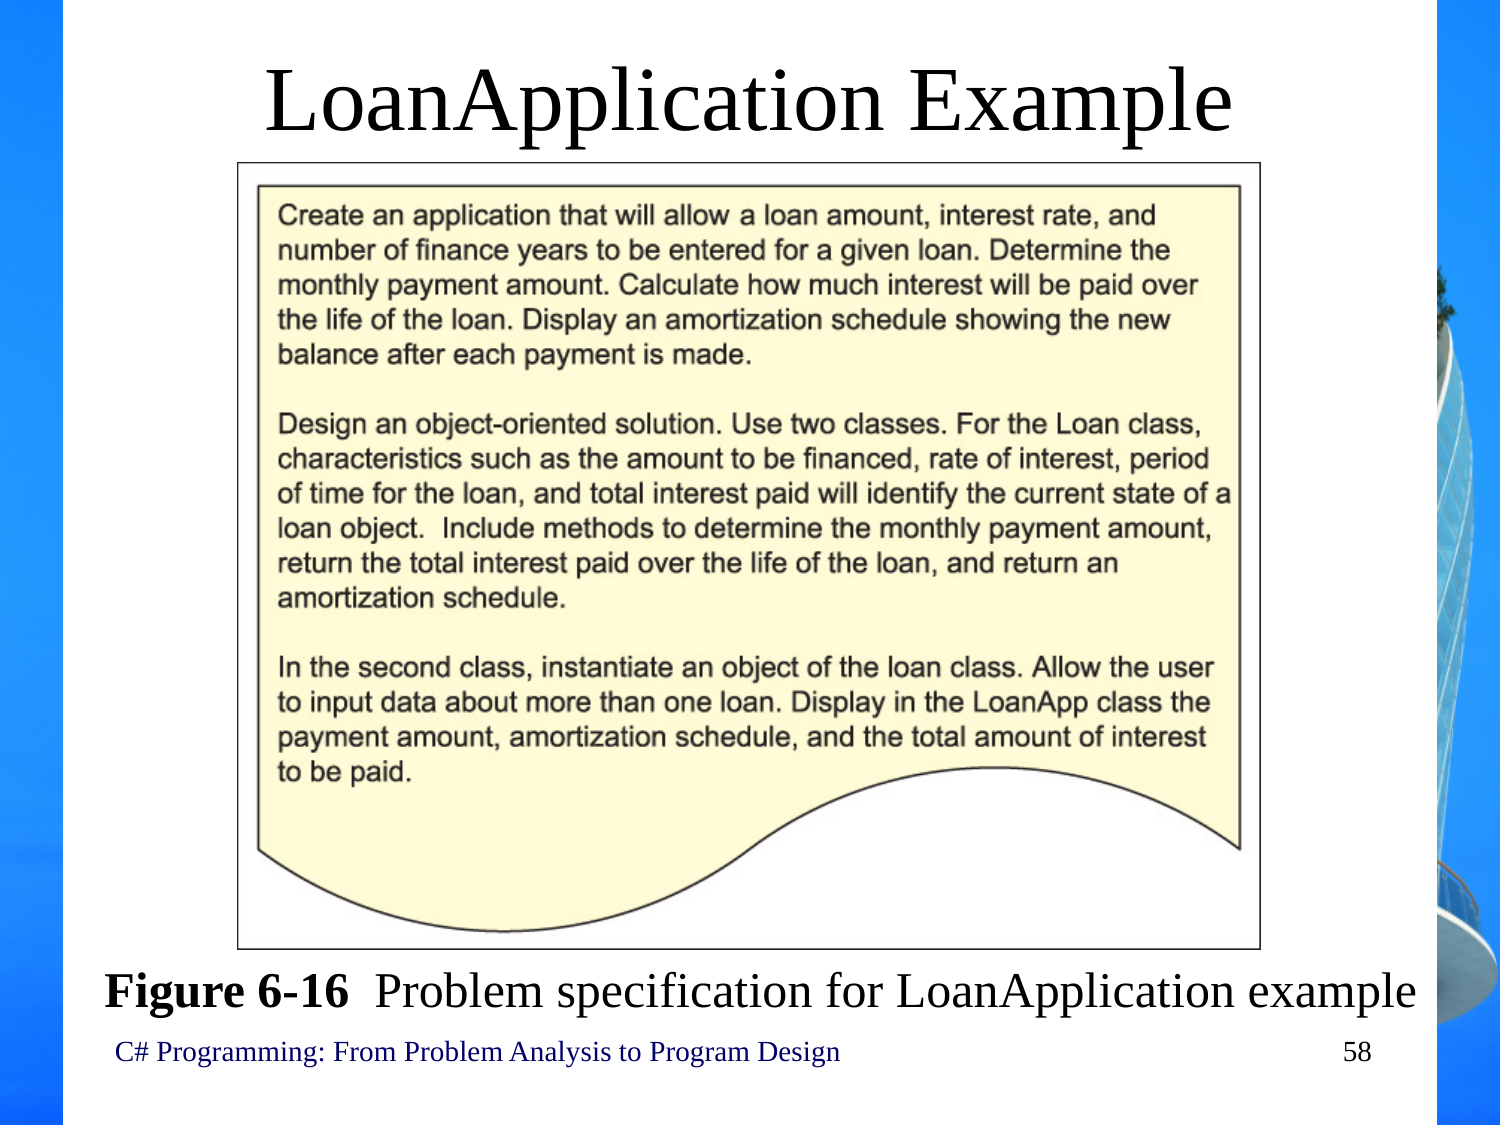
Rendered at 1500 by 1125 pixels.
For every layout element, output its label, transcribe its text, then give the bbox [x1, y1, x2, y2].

title LoanApplication Example [112, 0, 1388, 188]
slide_number 58 [1074, 1025, 1388, 1101]
picture [1437, 0, 1500, 1125]
picture [237, 162, 1261, 951]
footer C# Programming: From Problem Analysis to Program Design [99, 1025, 988, 1101]
text_box Figure 6-16 Problem specification for LoanApplication example [89, 949, 1433, 1025]
picture [0, 0, 63, 1125]
